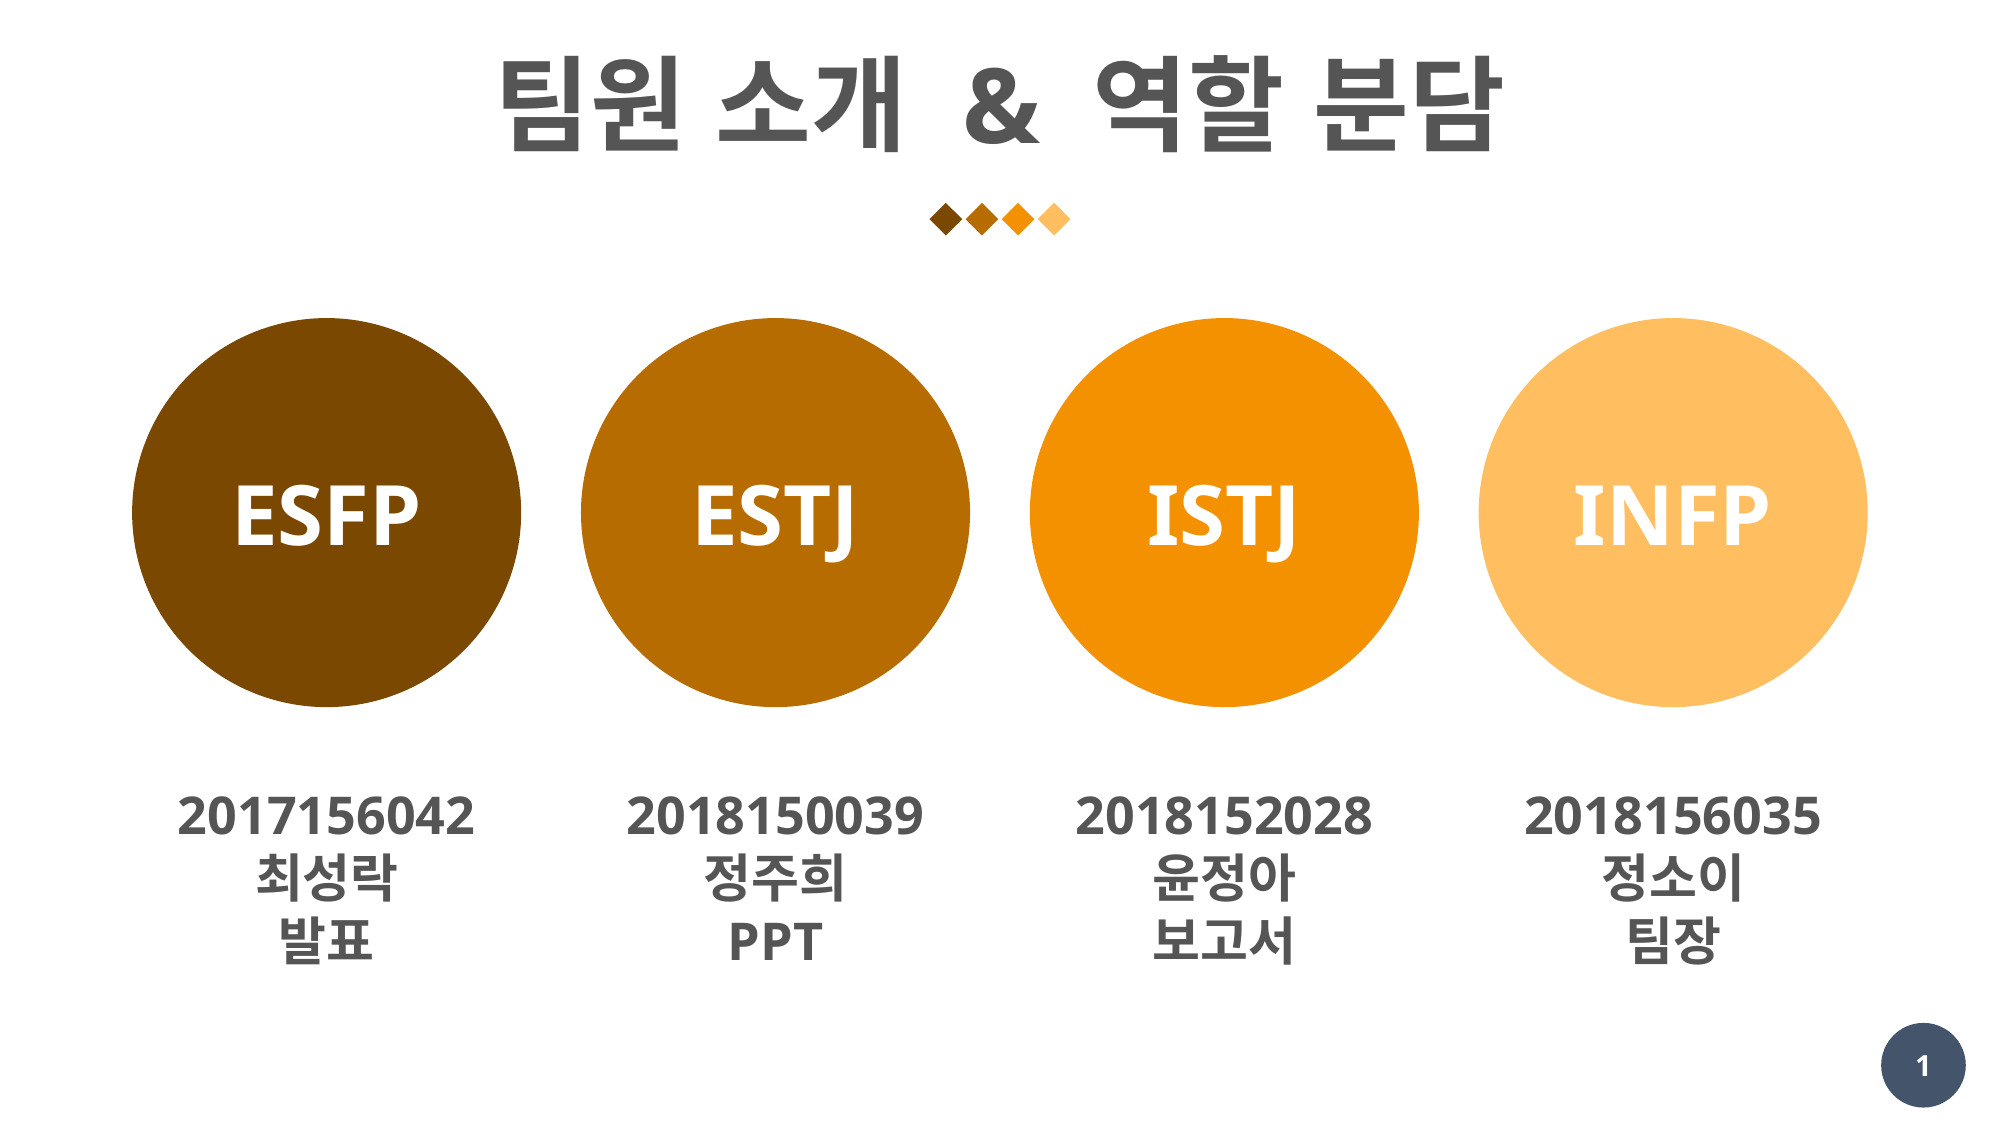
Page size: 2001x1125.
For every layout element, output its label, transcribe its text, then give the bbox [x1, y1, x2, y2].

text_box INFP [1477, 317, 1869, 709]
text_box 2018150039 정주희 PPT [611, 775, 940, 978]
text_box ISTJ [1028, 317, 1420, 709]
text_box 2017156042 최성락 발표 [163, 775, 491, 978]
slide_number 1 [1873, 1035, 1974, 1096]
text_box 2018156035 정소이 팀장 [1509, 775, 1837, 978]
text_box 2018152028 윤정아 보고서 [1060, 775, 1388, 978]
title 팀원 소개 & 역할 분담 [293, 44, 1707, 176]
text_box ESTJ [579, 317, 972, 709]
text_box ESFP [131, 317, 523, 709]
